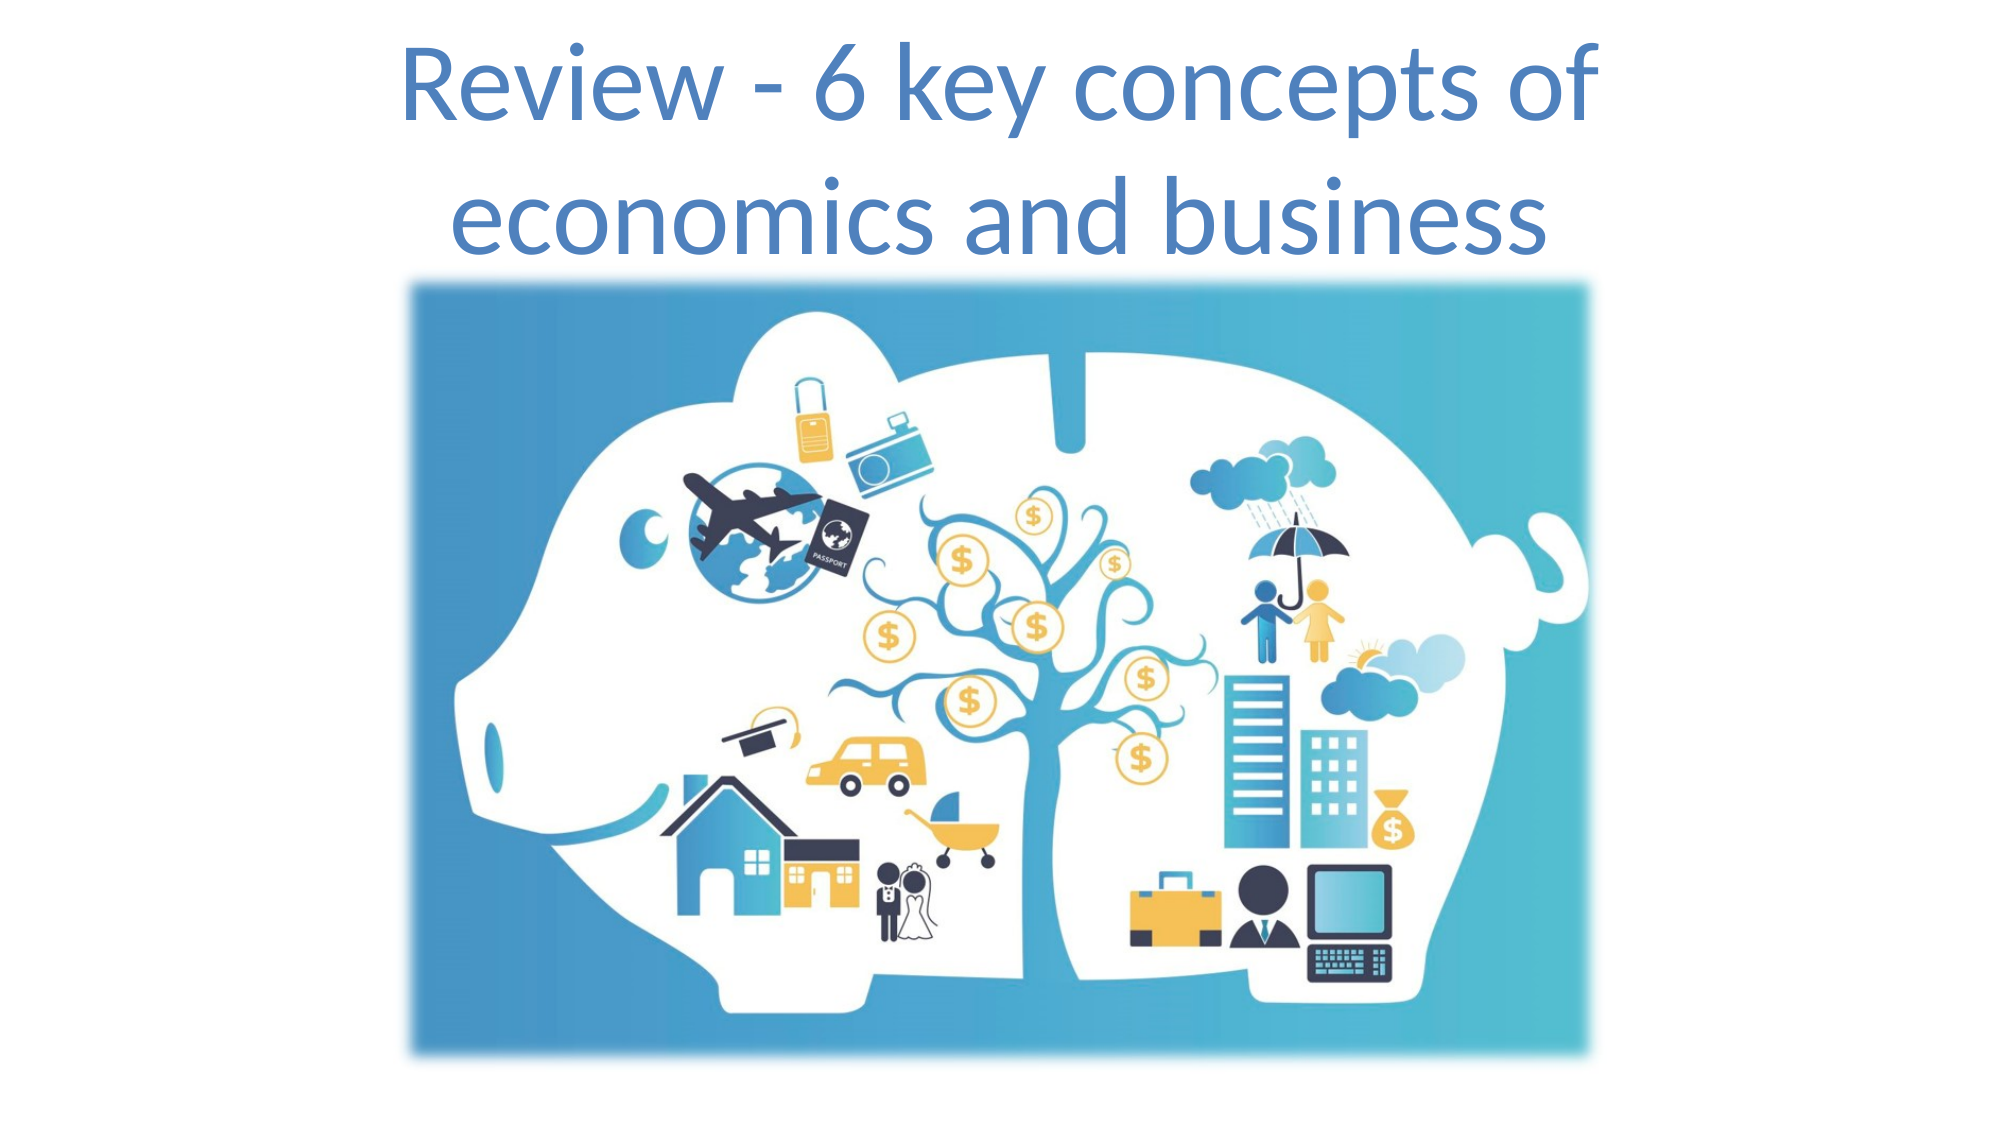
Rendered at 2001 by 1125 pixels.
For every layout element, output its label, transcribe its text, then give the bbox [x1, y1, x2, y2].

text_box Review - 6 key concepts of economics and business [189, 0, 1810, 285]
picture [393, 265, 1607, 1074]
